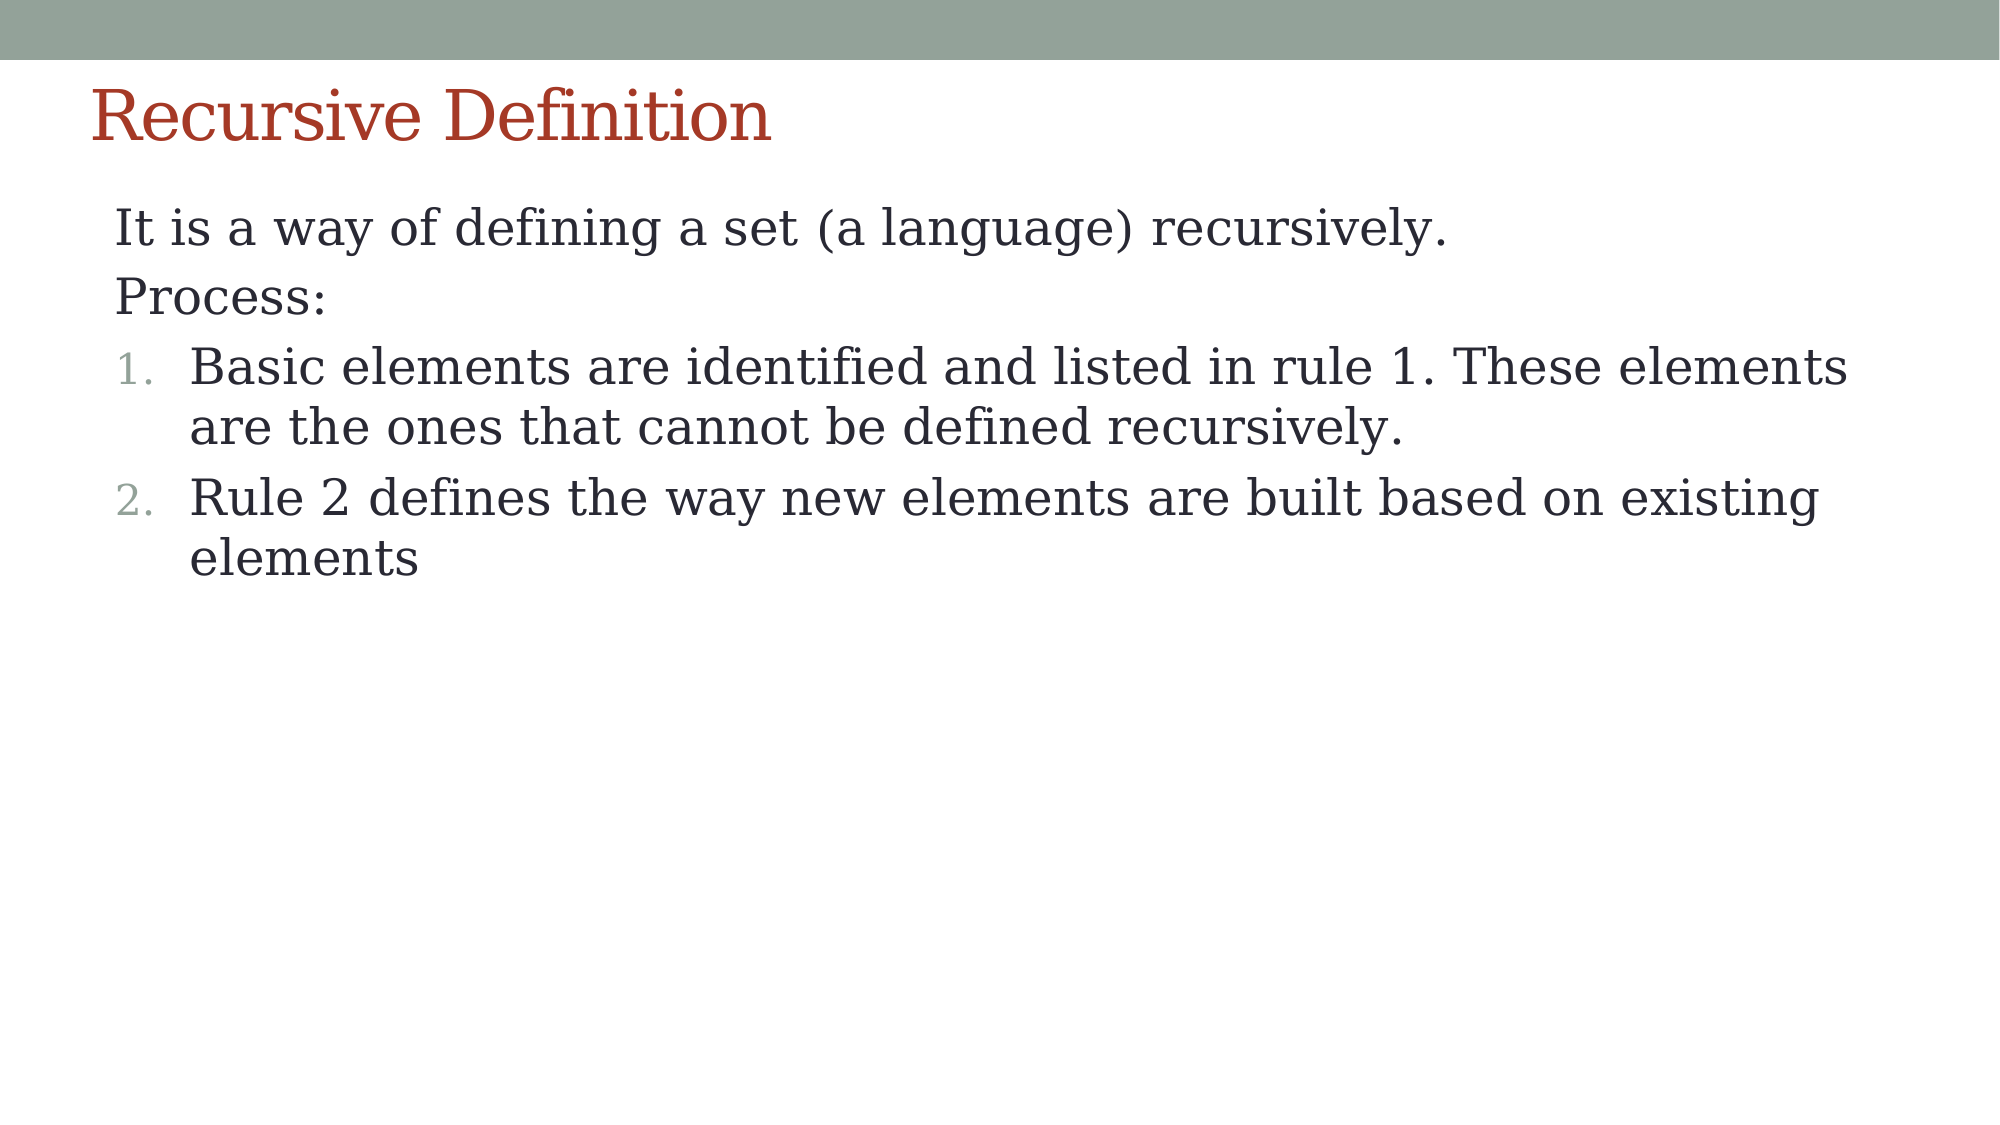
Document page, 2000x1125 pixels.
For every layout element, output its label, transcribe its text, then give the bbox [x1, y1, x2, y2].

list It is a way of defining a set (a language) recursively. Process: Basic elements are identified and listed in rule 1. These elements are the ones that cannot be defined recursively. Rule 2 defines the way new elements are built based on existing elements [99, 187, 1900, 1063]
title Recursive Definition [74, 62, 1875, 163]
